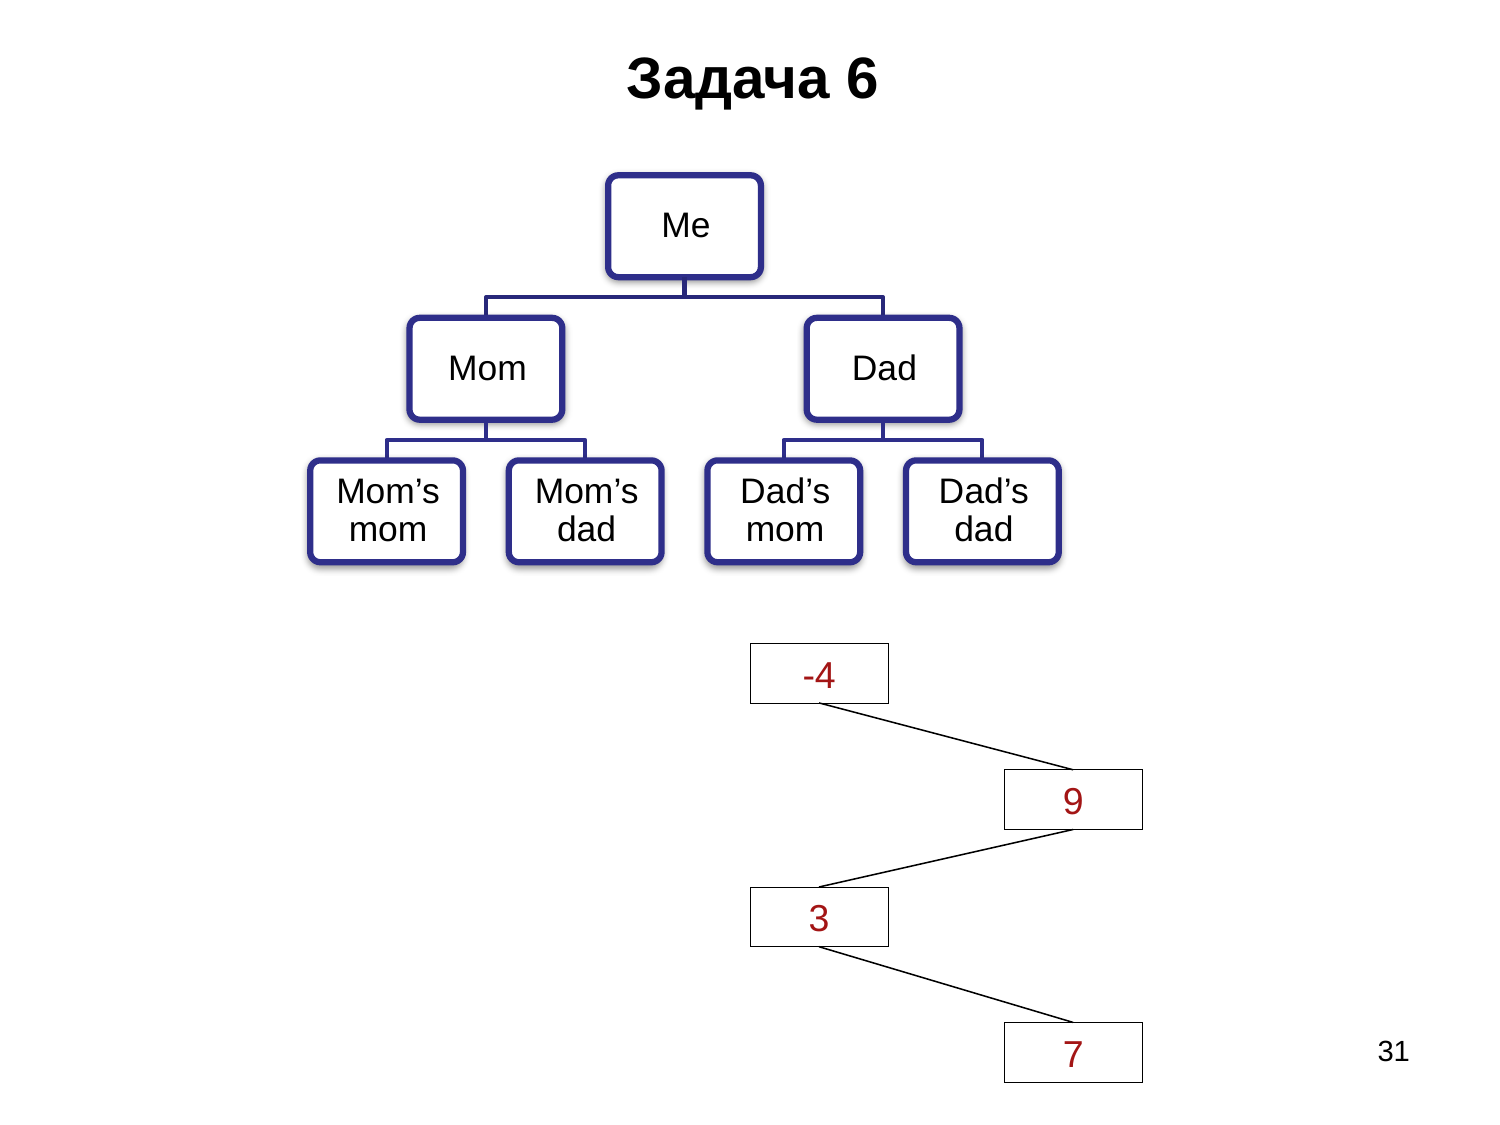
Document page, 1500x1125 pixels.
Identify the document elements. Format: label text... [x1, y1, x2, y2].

text_box Задача 6 [77, 24, 1428, 125]
slide_number 31 [1074, 1024, 1426, 1103]
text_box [819, 703, 1074, 770]
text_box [818, 830, 1074, 888]
text_box -4 [749, 643, 889, 703]
text_box 9 [1004, 769, 1143, 830]
text_box 3 [750, 886, 888, 947]
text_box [818, 947, 1074, 1023]
text_box 7 [1004, 1022, 1143, 1083]
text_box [256, 174, 1113, 563]
